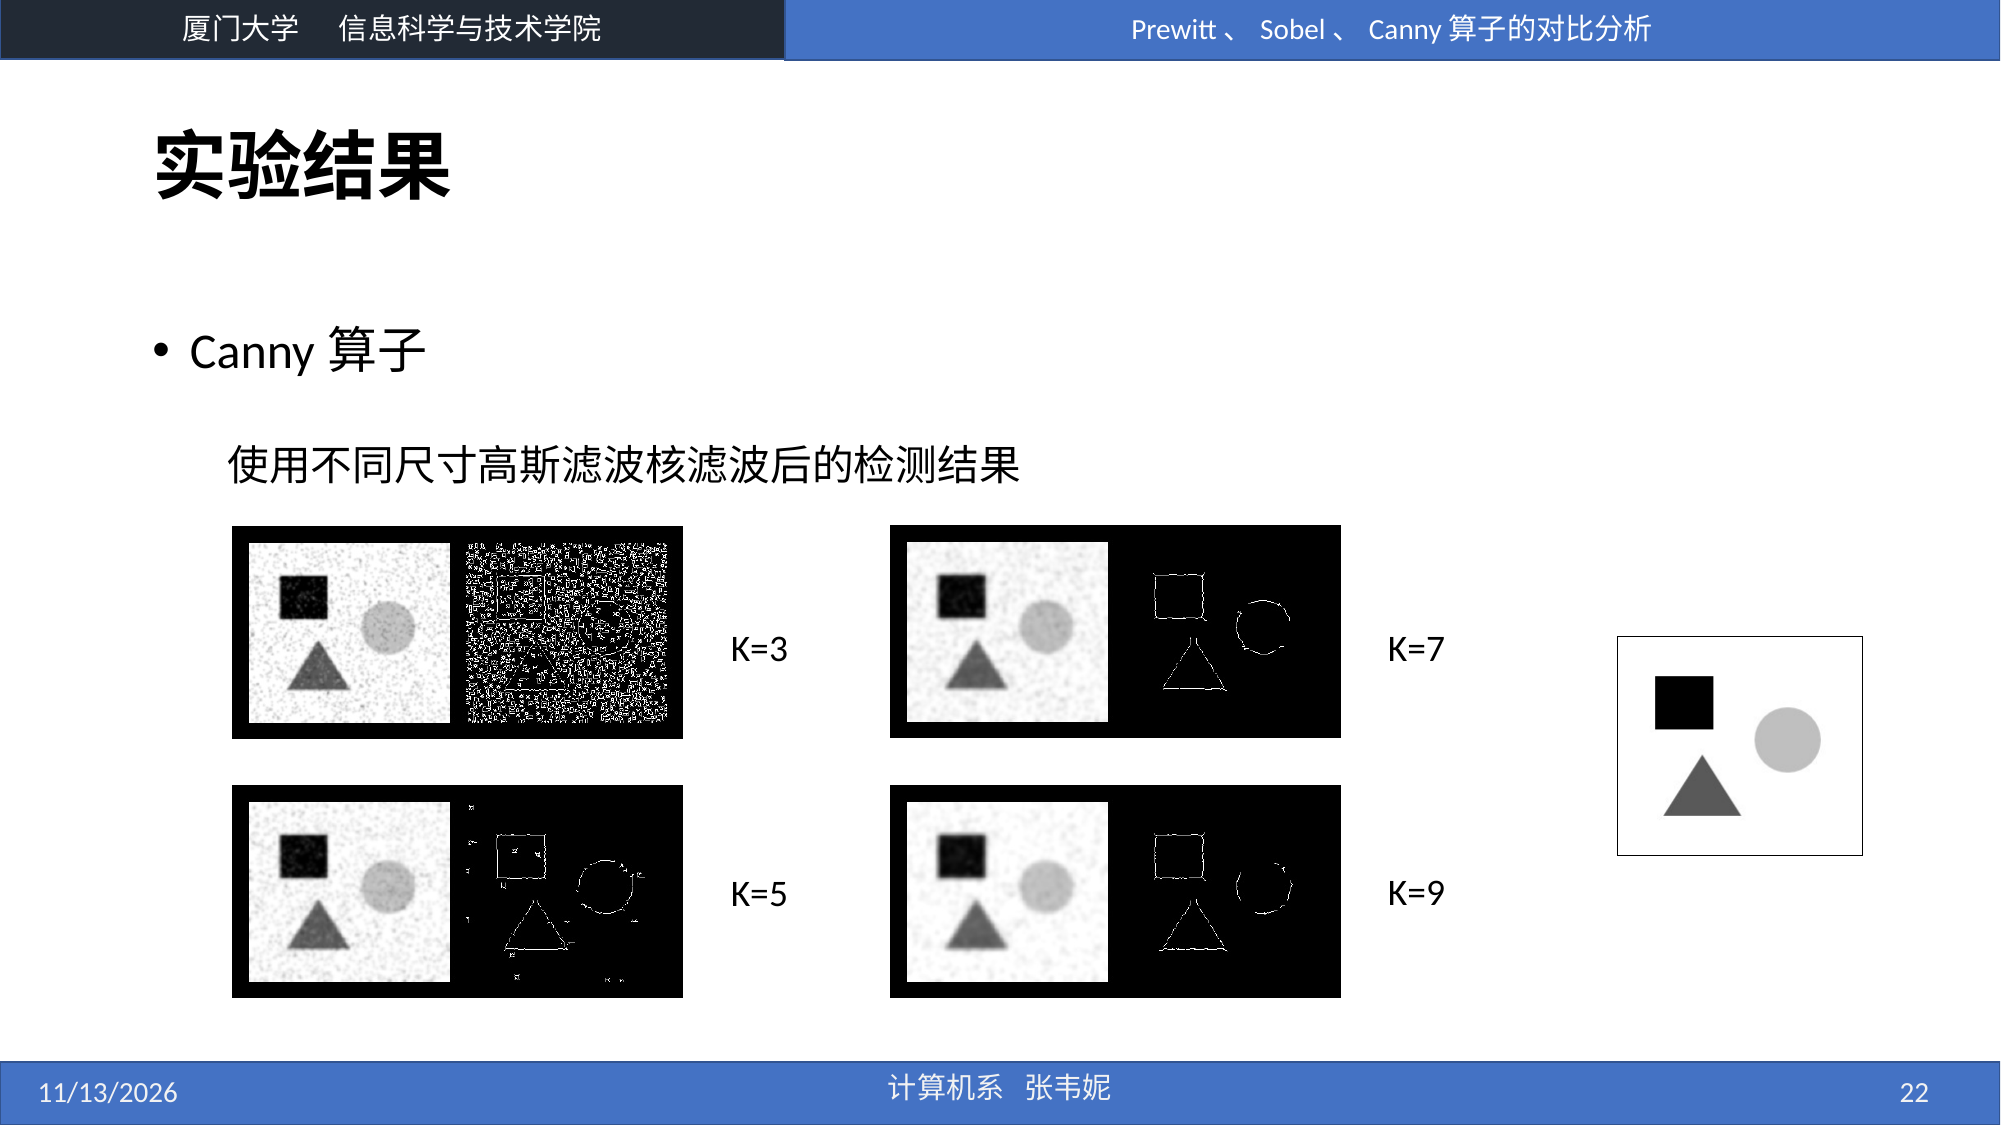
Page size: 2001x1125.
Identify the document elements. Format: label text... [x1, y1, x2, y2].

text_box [719, 616, 1457, 914]
picture [232, 785, 683, 998]
footer 计算机系 张韦妮 [662, 1061, 1338, 1121]
picture [890, 525, 1341, 738]
title 实验结果 [137, 84, 1863, 251]
picture [1617, 636, 1863, 856]
picture [232, 526, 683, 739]
slide_number 22 [1494, 1061, 1945, 1121]
list Canny算子 使用不同尺寸高斯滤波核滤波后的检测结果 [137, 251, 1863, 1014]
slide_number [22, 1061, 473, 1121]
picture [890, 785, 1341, 998]
